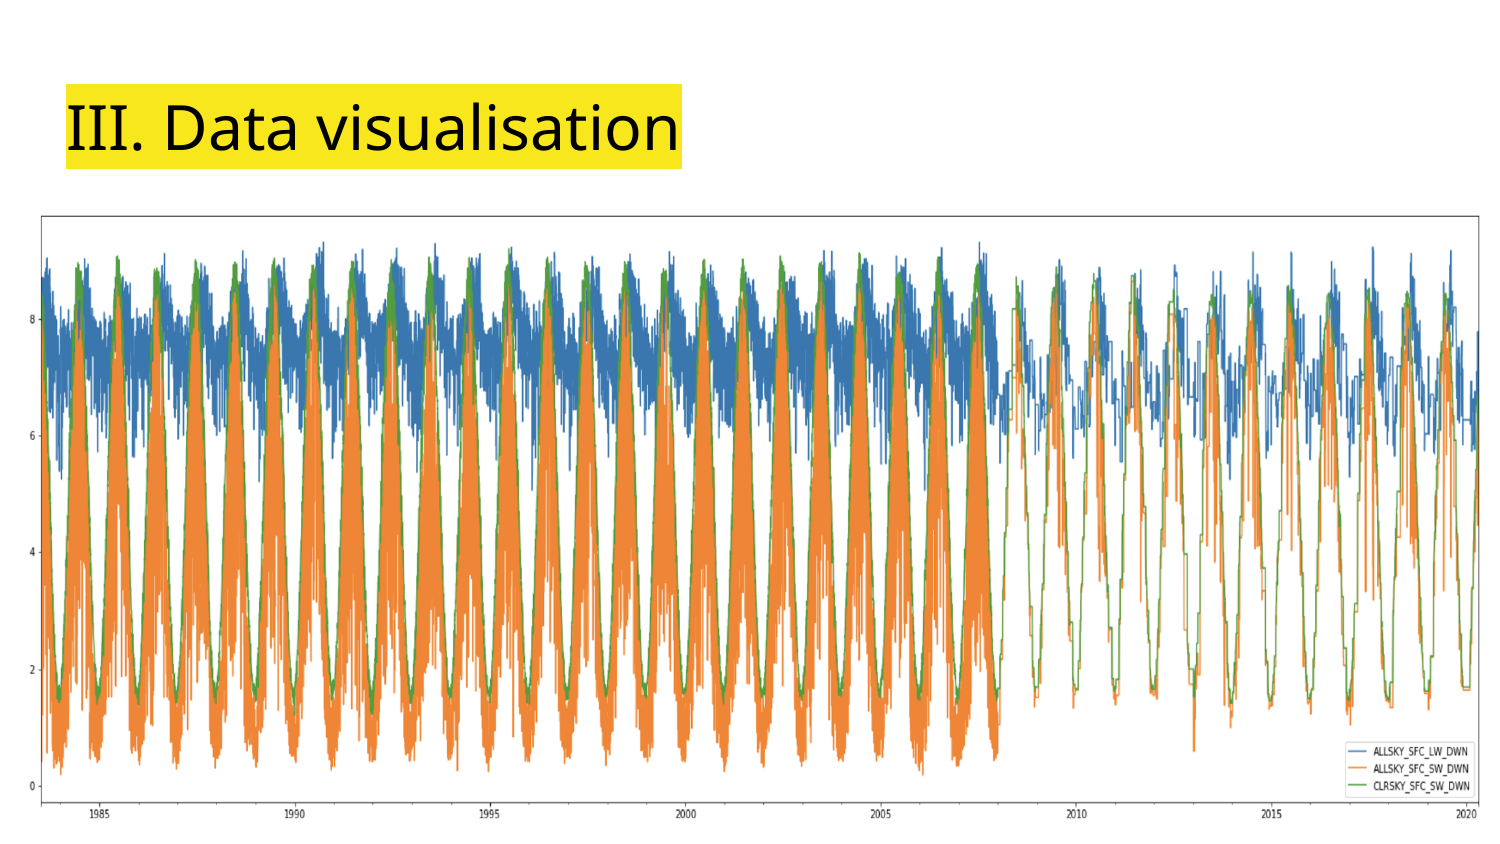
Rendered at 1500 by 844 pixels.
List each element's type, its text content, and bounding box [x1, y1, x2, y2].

title III. Data visualisation [51, 72, 1449, 167]
picture [17, 202, 1491, 824]
